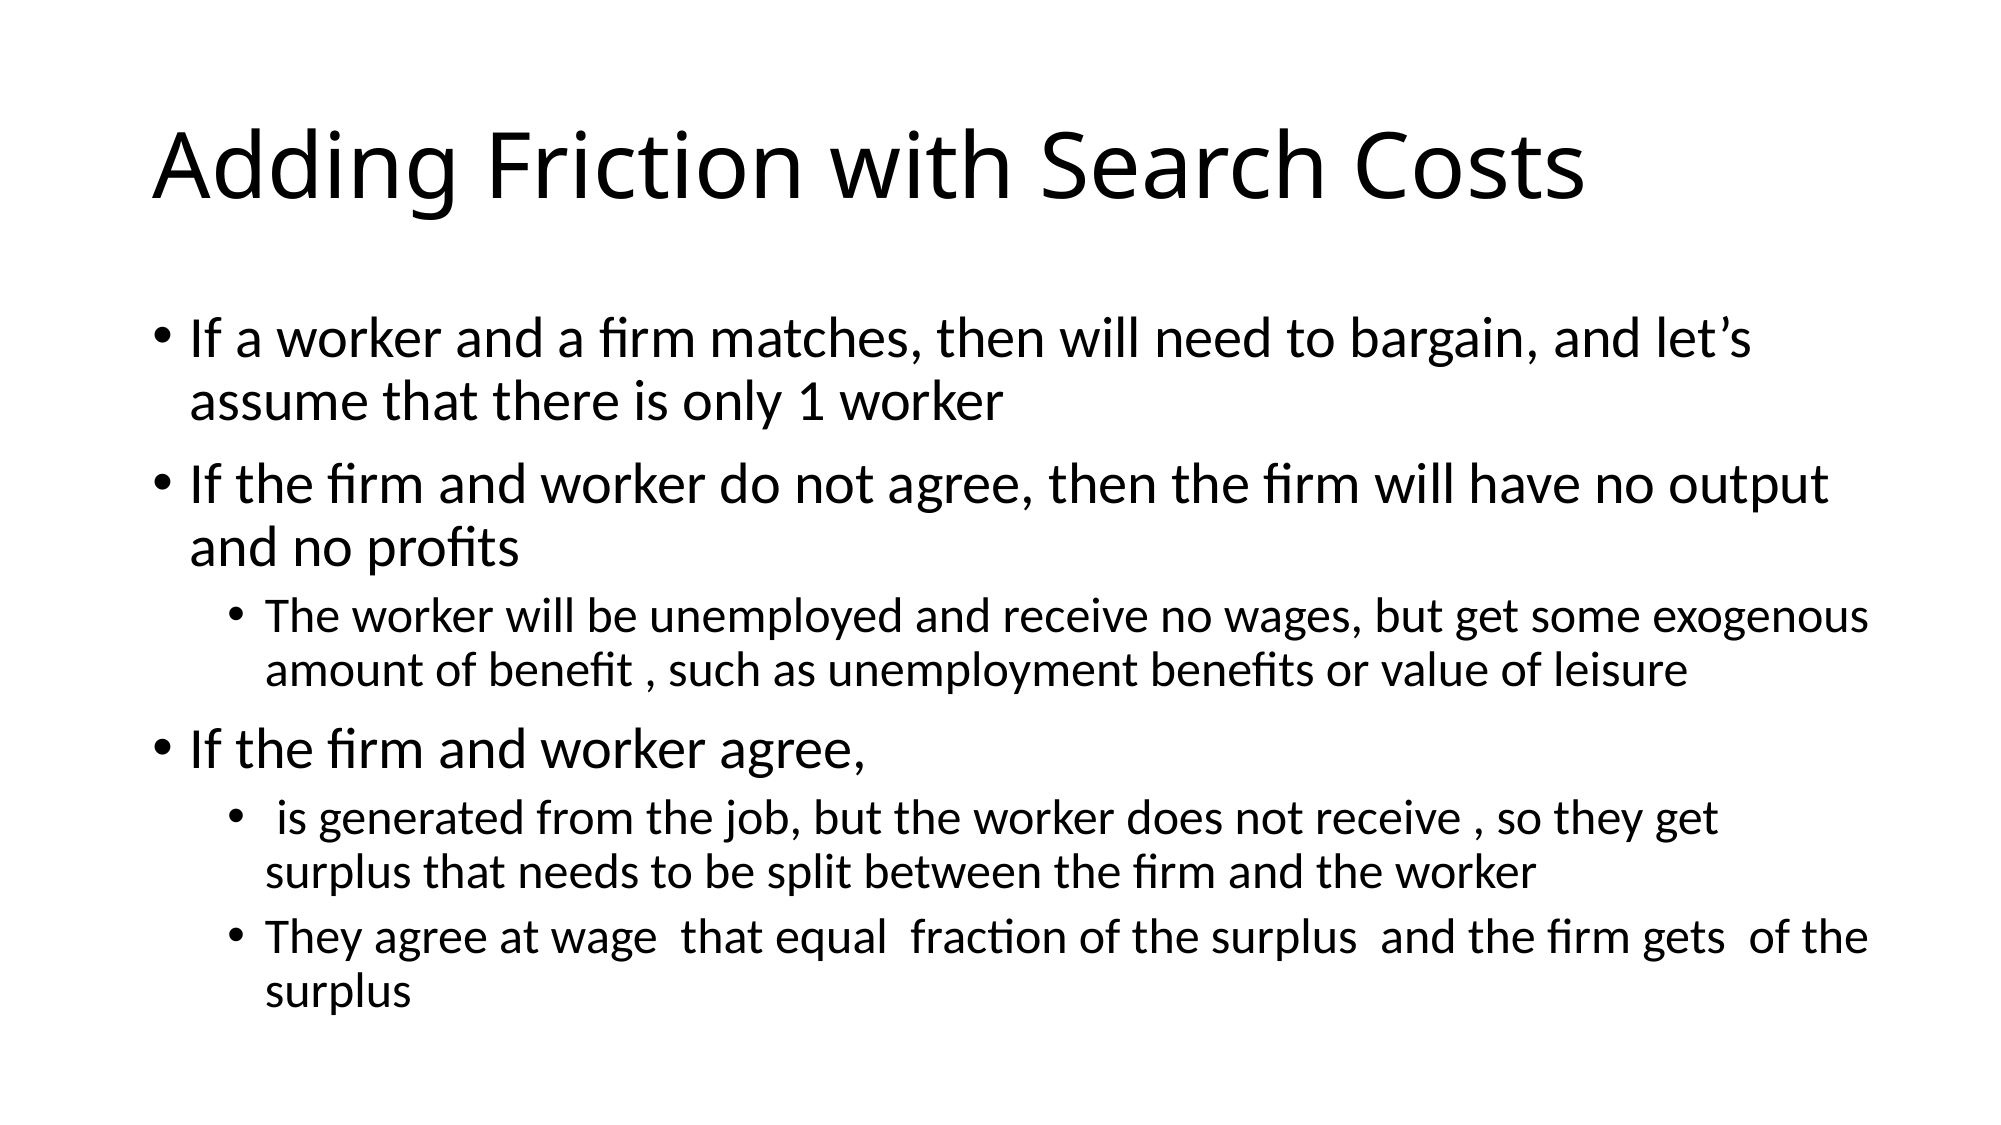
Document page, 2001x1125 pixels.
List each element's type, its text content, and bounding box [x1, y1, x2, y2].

title Adding Friction with Search Costs [137, 59, 1863, 278]
